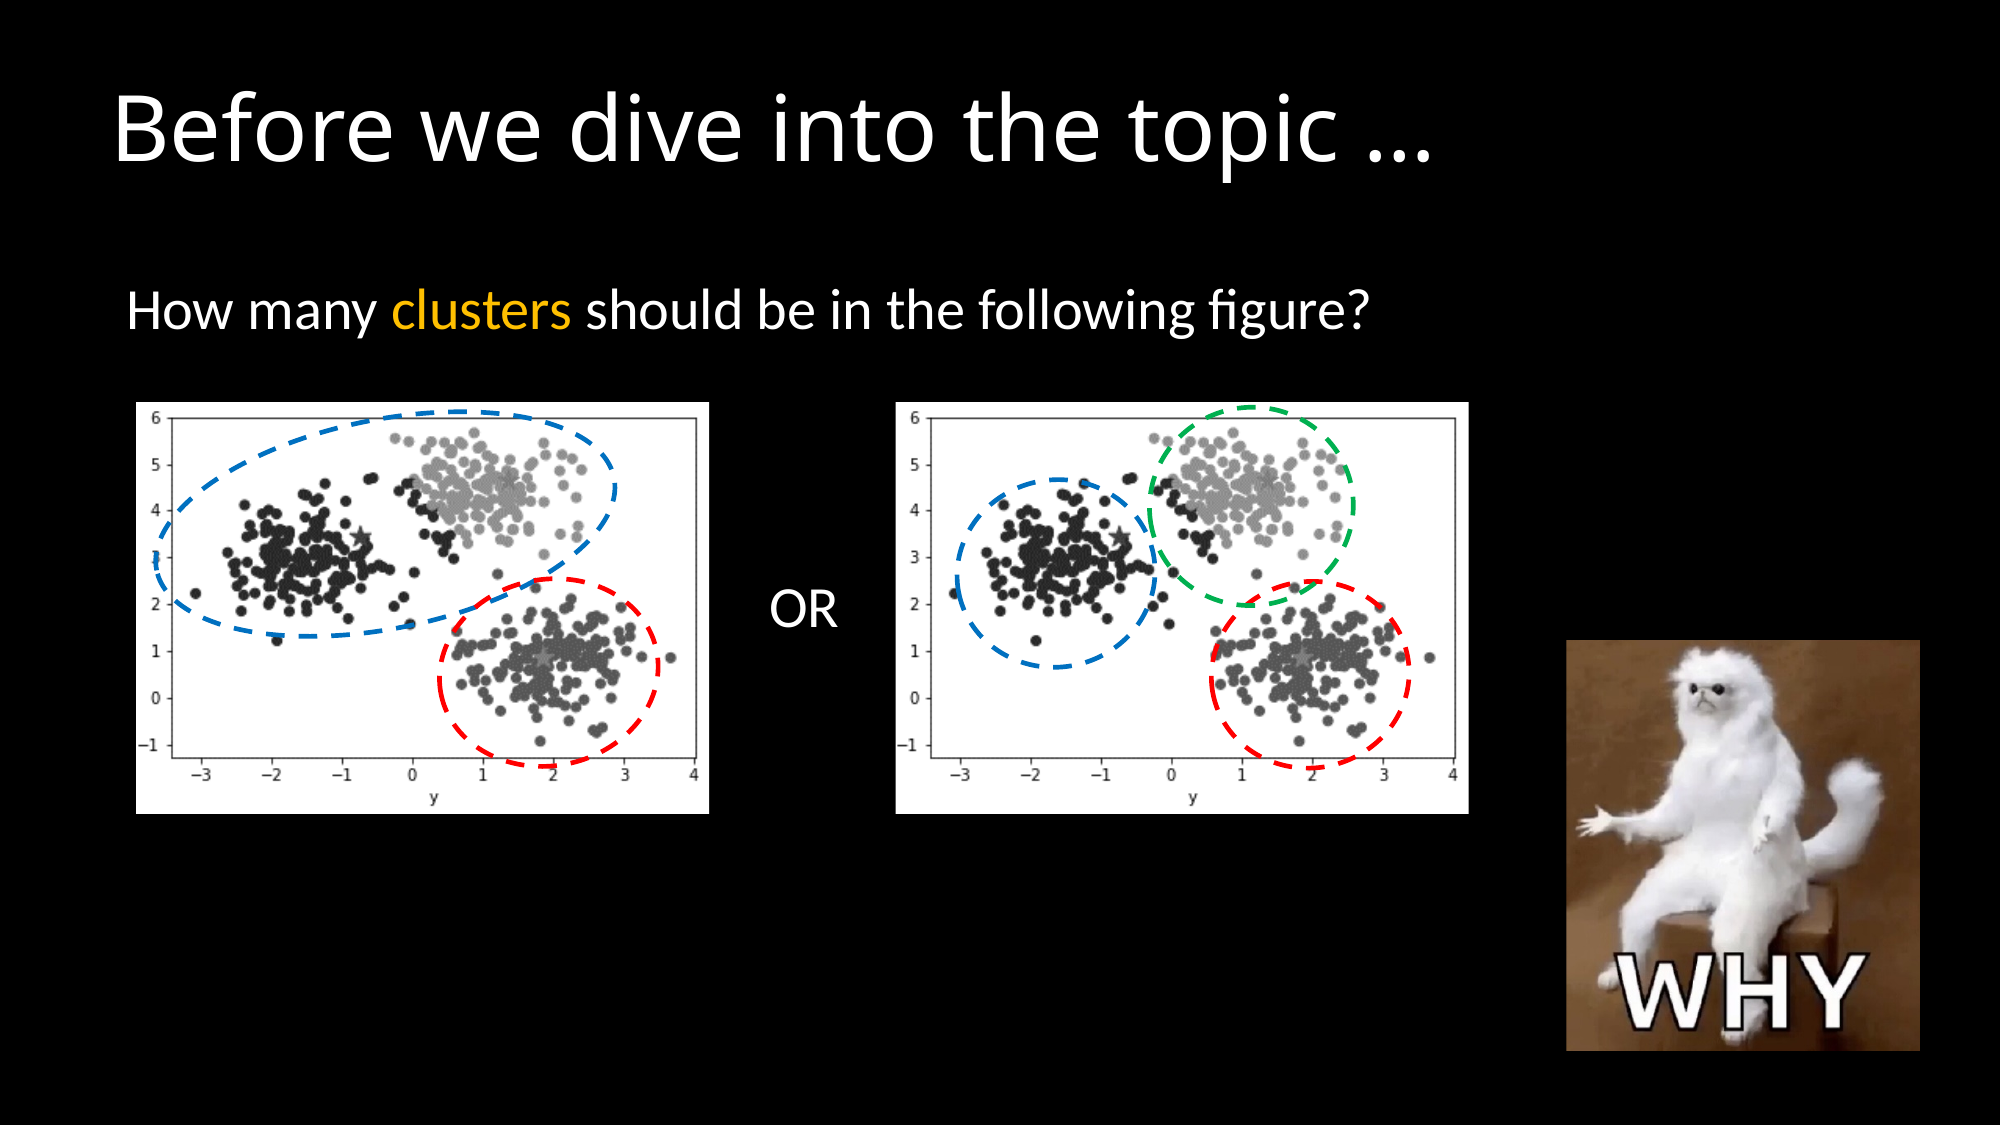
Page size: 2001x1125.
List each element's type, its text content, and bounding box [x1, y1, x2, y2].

title Before we dive into the topic … [95, 22, 1821, 240]
picture [1566, 640, 1920, 1051]
list How many clusters should be in the following figure? [111, 271, 1836, 398]
text_box OR [754, 561, 855, 647]
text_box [895, 402, 1469, 814]
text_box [135, 402, 709, 814]
